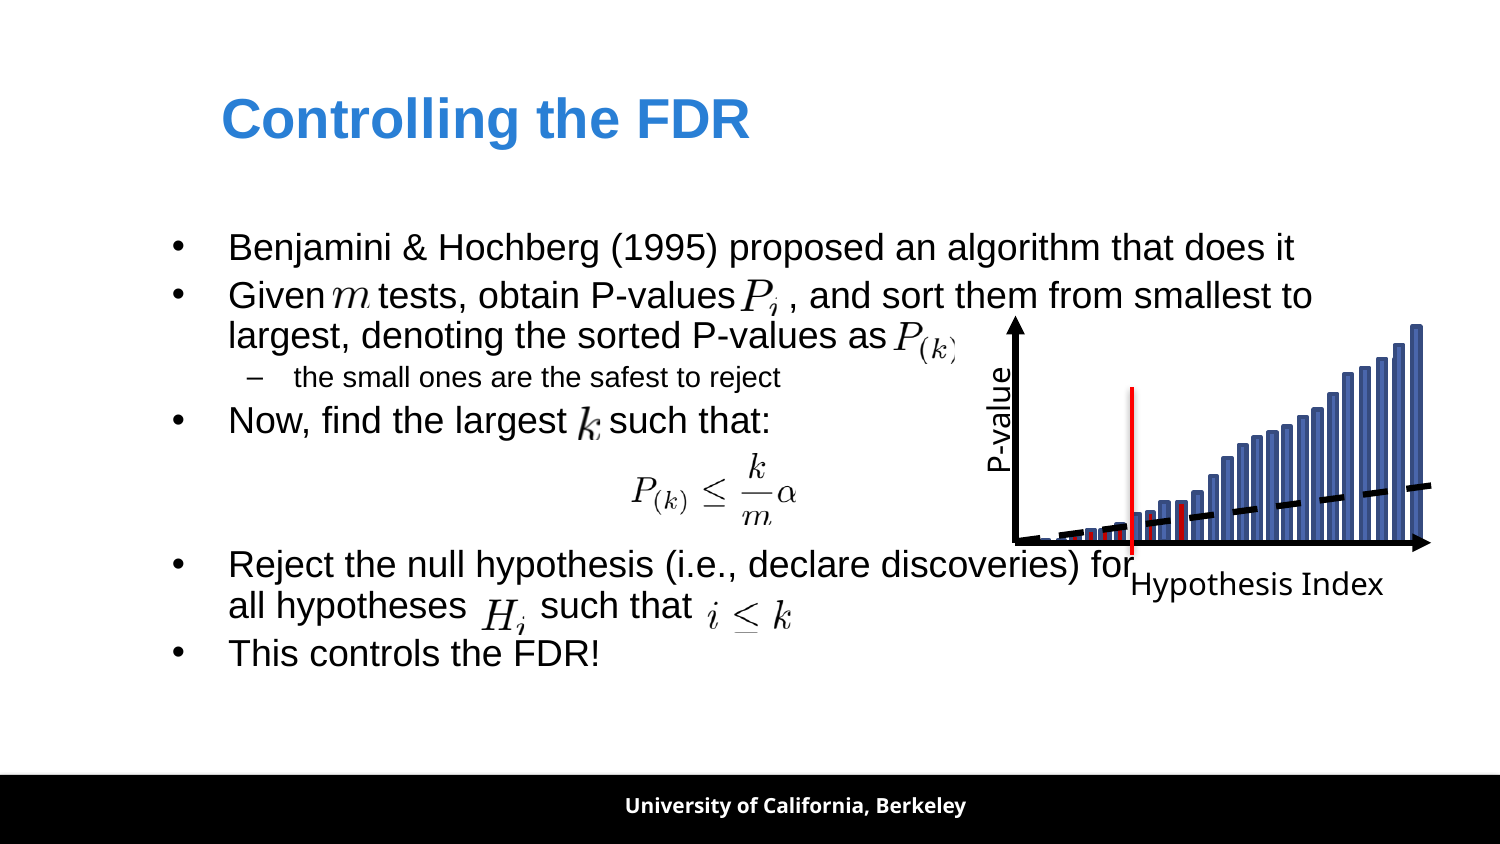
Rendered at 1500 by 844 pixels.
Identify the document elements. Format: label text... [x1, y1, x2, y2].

picture [707, 599, 791, 633]
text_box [971, 315, 1438, 582]
title Controlling the FDR [205, 45, 1335, 186]
footer University of California, Berkeley [320, 785, 1271, 838]
picture [578, 405, 601, 440]
picture [892, 322, 955, 364]
picture [480, 598, 525, 635]
list Benjamini & Hochberg (1995) proposed an algorithm that does it Given tests, obtain P-values , and sort them from smallest to largest, denoting the sorted P-values as the small ones are the safest to reject Now, find the largest such that: Reject the null hypothesis (i.e., declare discoveries) for all hypotheses such that This controls the FDR! [156, 220, 1350, 734]
picture [629, 452, 796, 525]
picture [740, 279, 777, 316]
picture [332, 287, 370, 308]
